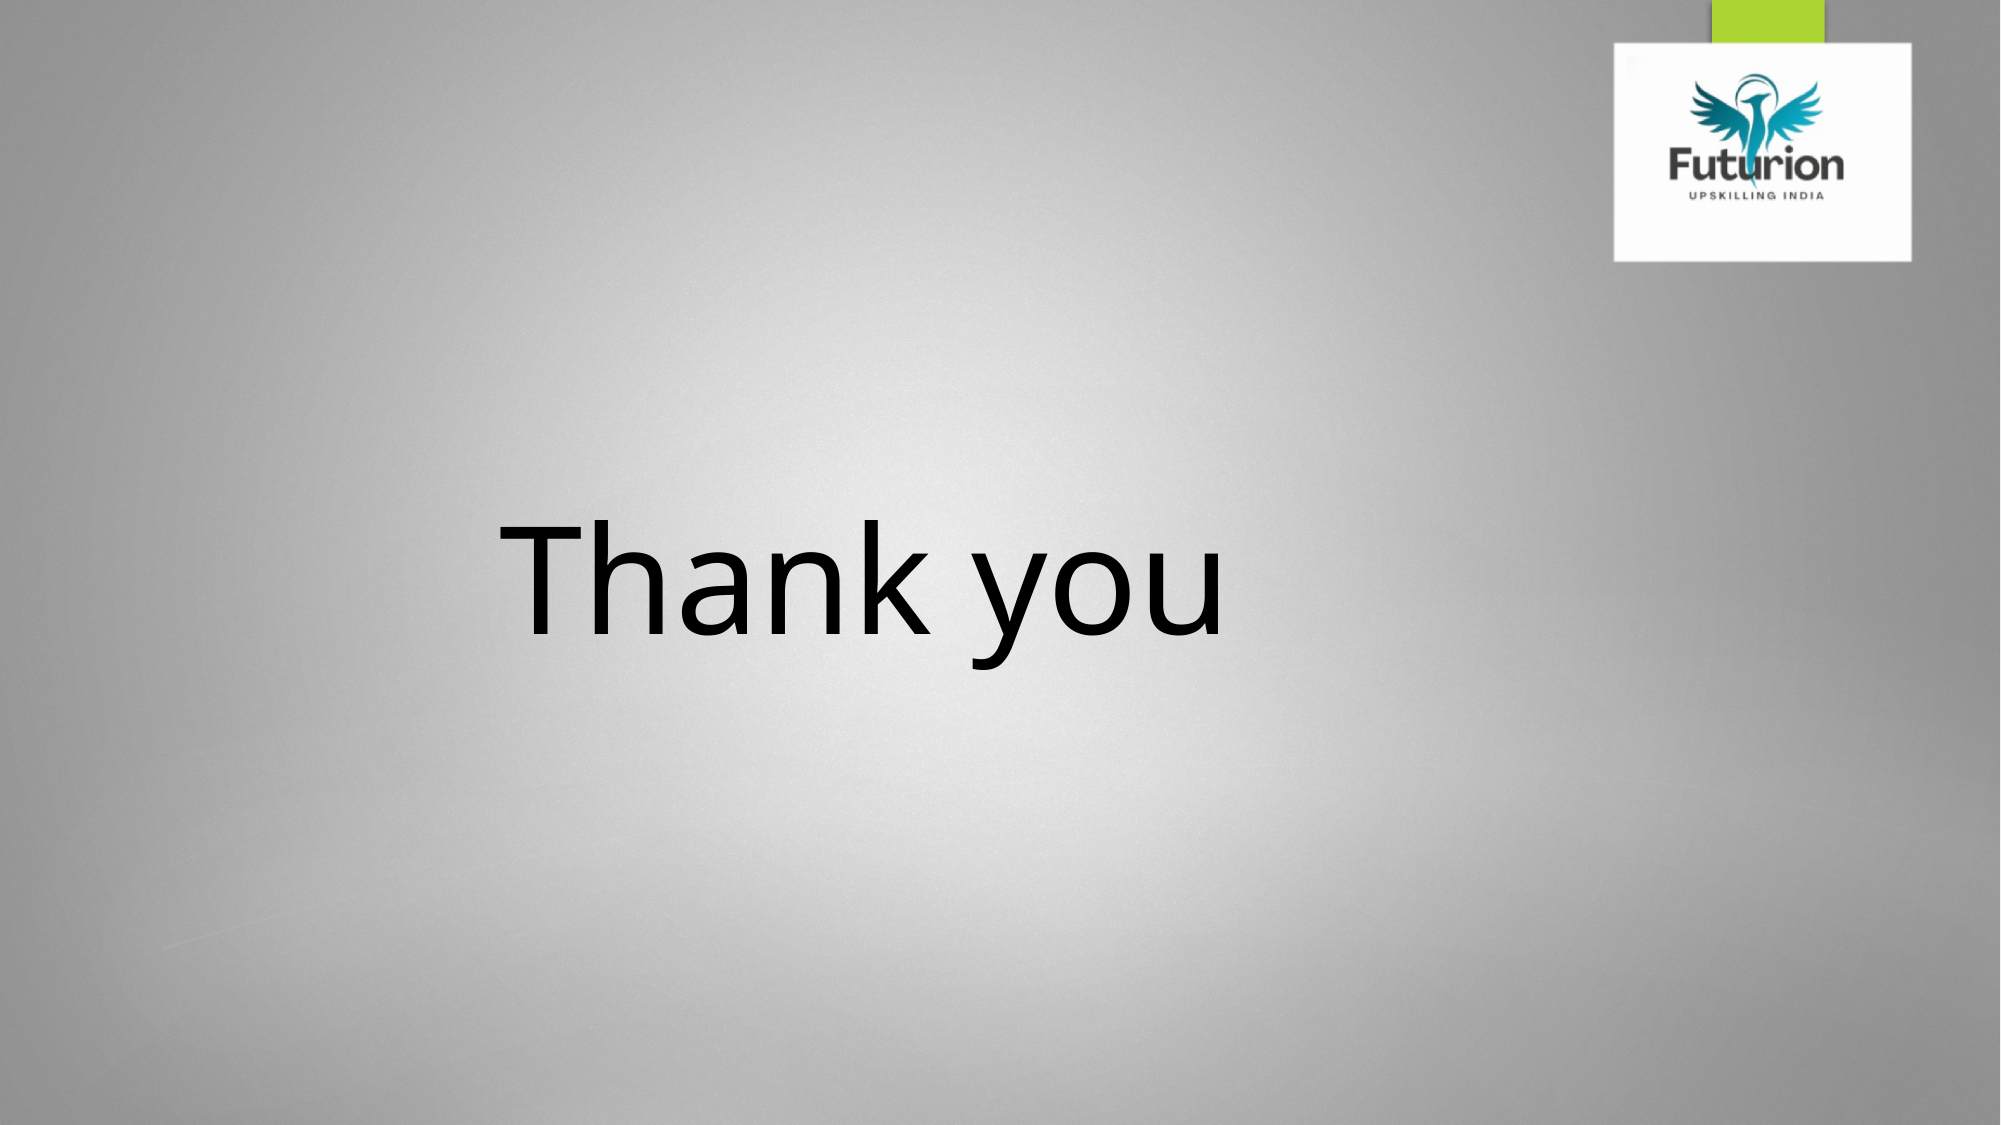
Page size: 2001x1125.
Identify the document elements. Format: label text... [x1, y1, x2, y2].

picture [1627, 56, 1899, 249]
text_box Thank you [484, 477, 1247, 673]
